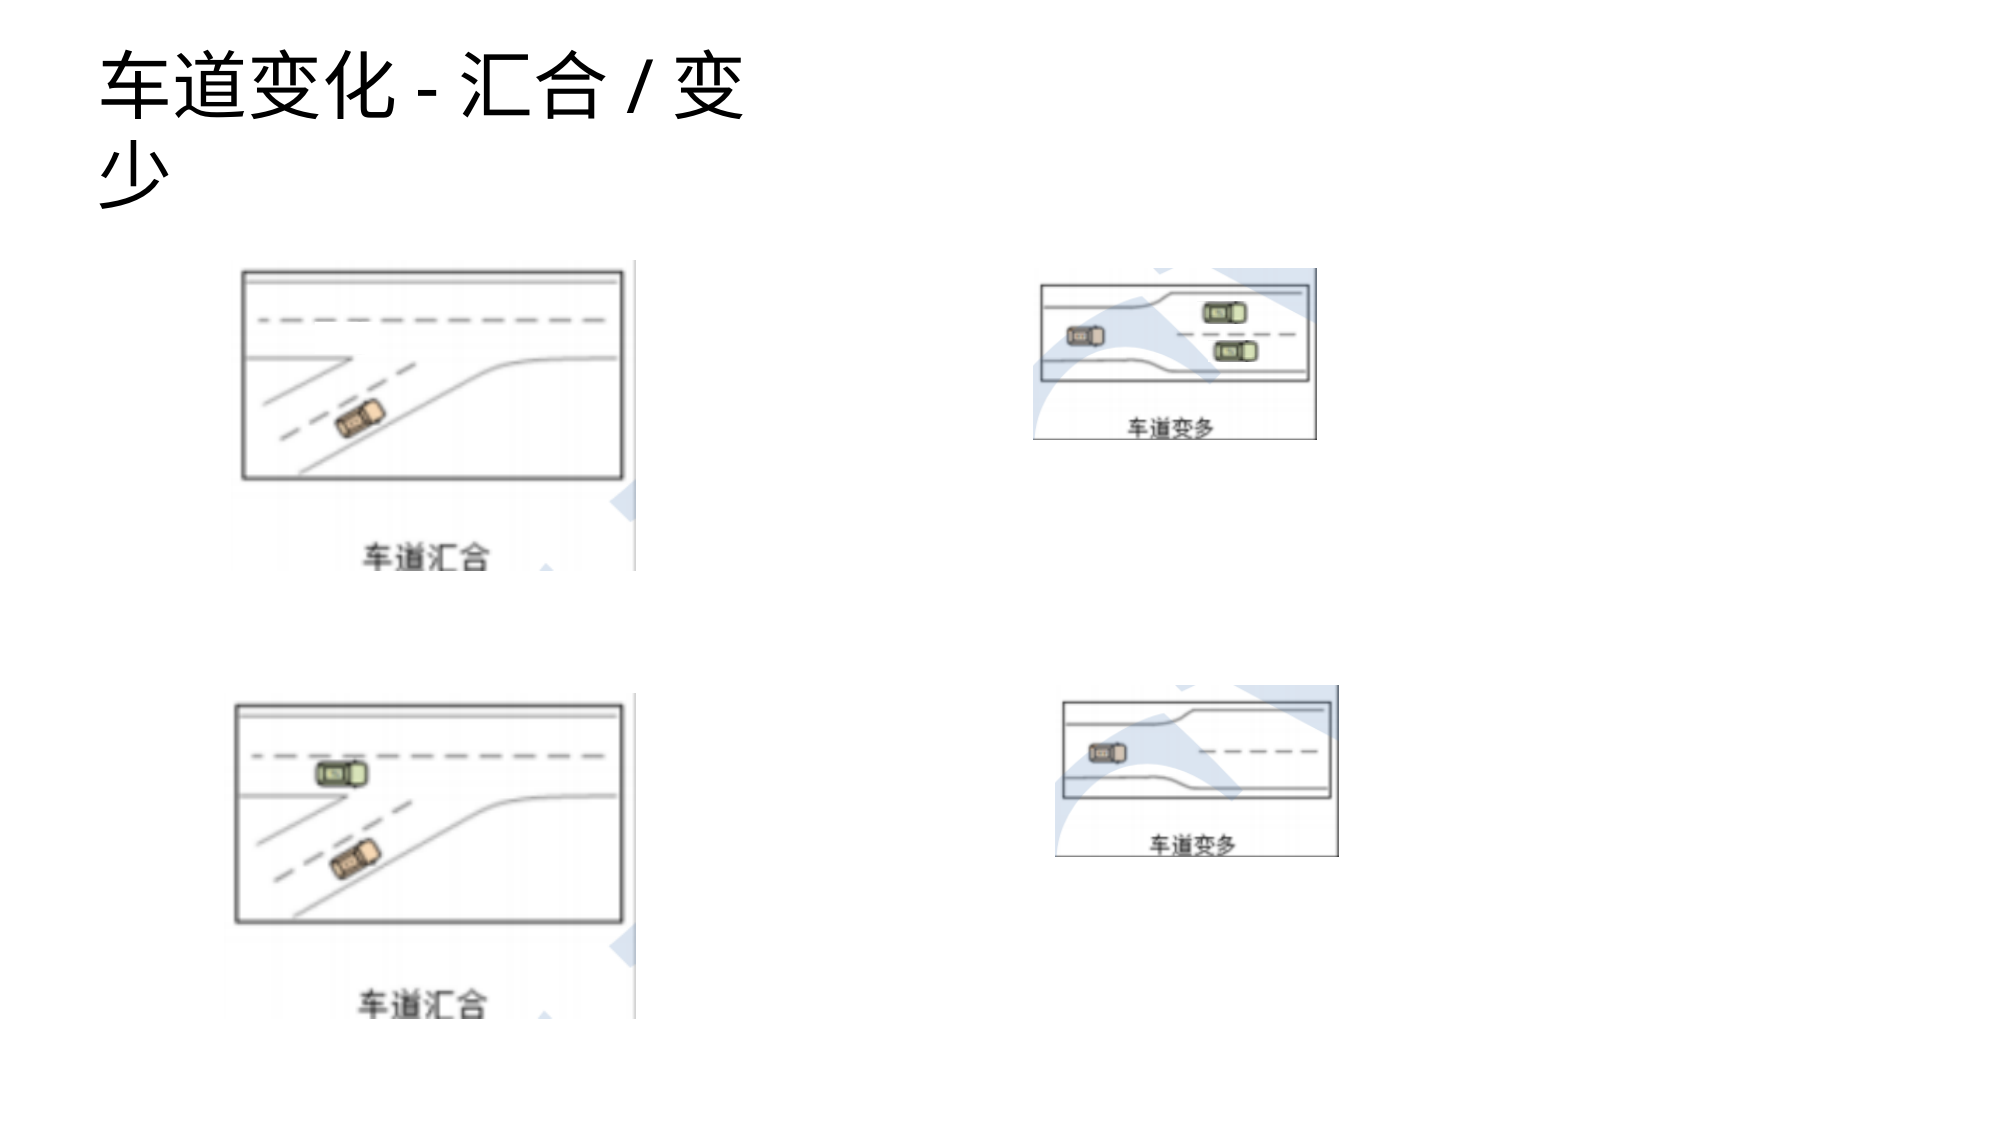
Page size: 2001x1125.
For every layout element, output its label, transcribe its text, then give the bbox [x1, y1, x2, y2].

picture [224, 693, 636, 1019]
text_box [231, 260, 636, 571]
picture [1055, 685, 1339, 857]
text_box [1033, 268, 1317, 440]
text_box 车道变化-汇合/变少 [83, 31, 810, 227]
